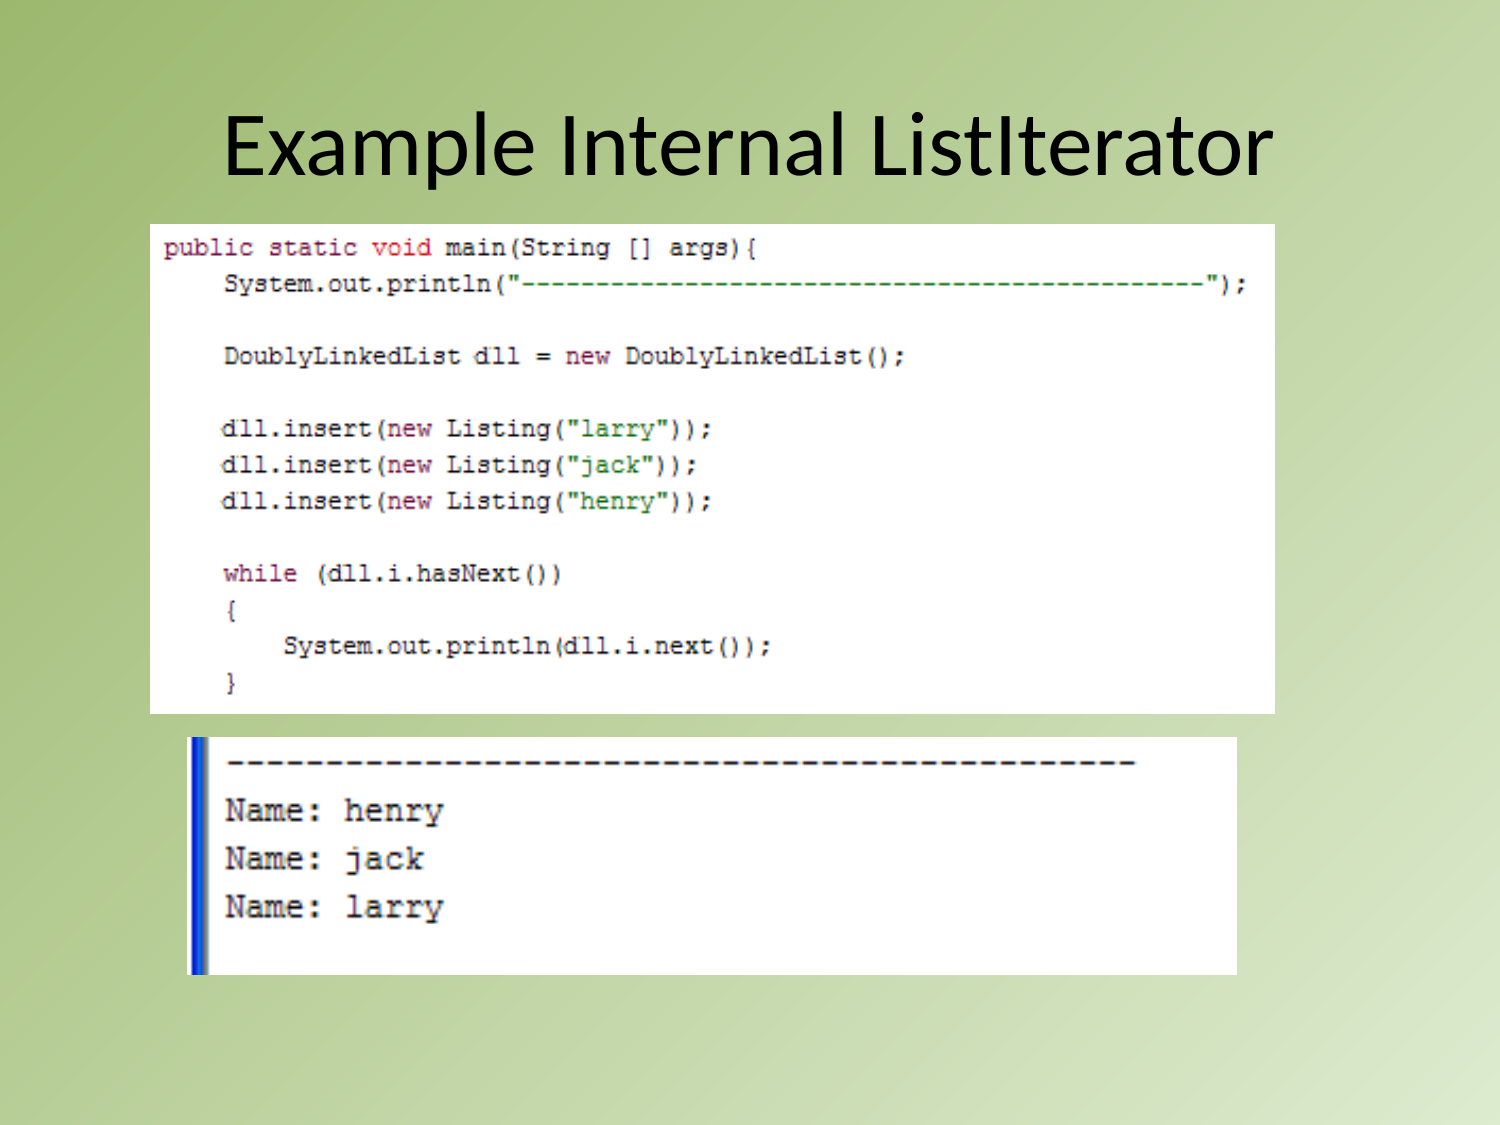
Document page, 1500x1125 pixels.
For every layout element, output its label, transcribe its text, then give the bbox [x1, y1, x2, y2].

picture [187, 737, 1237, 976]
picture [149, 224, 1276, 714]
title Example Internal ListIterator [75, 45, 1425, 233]
